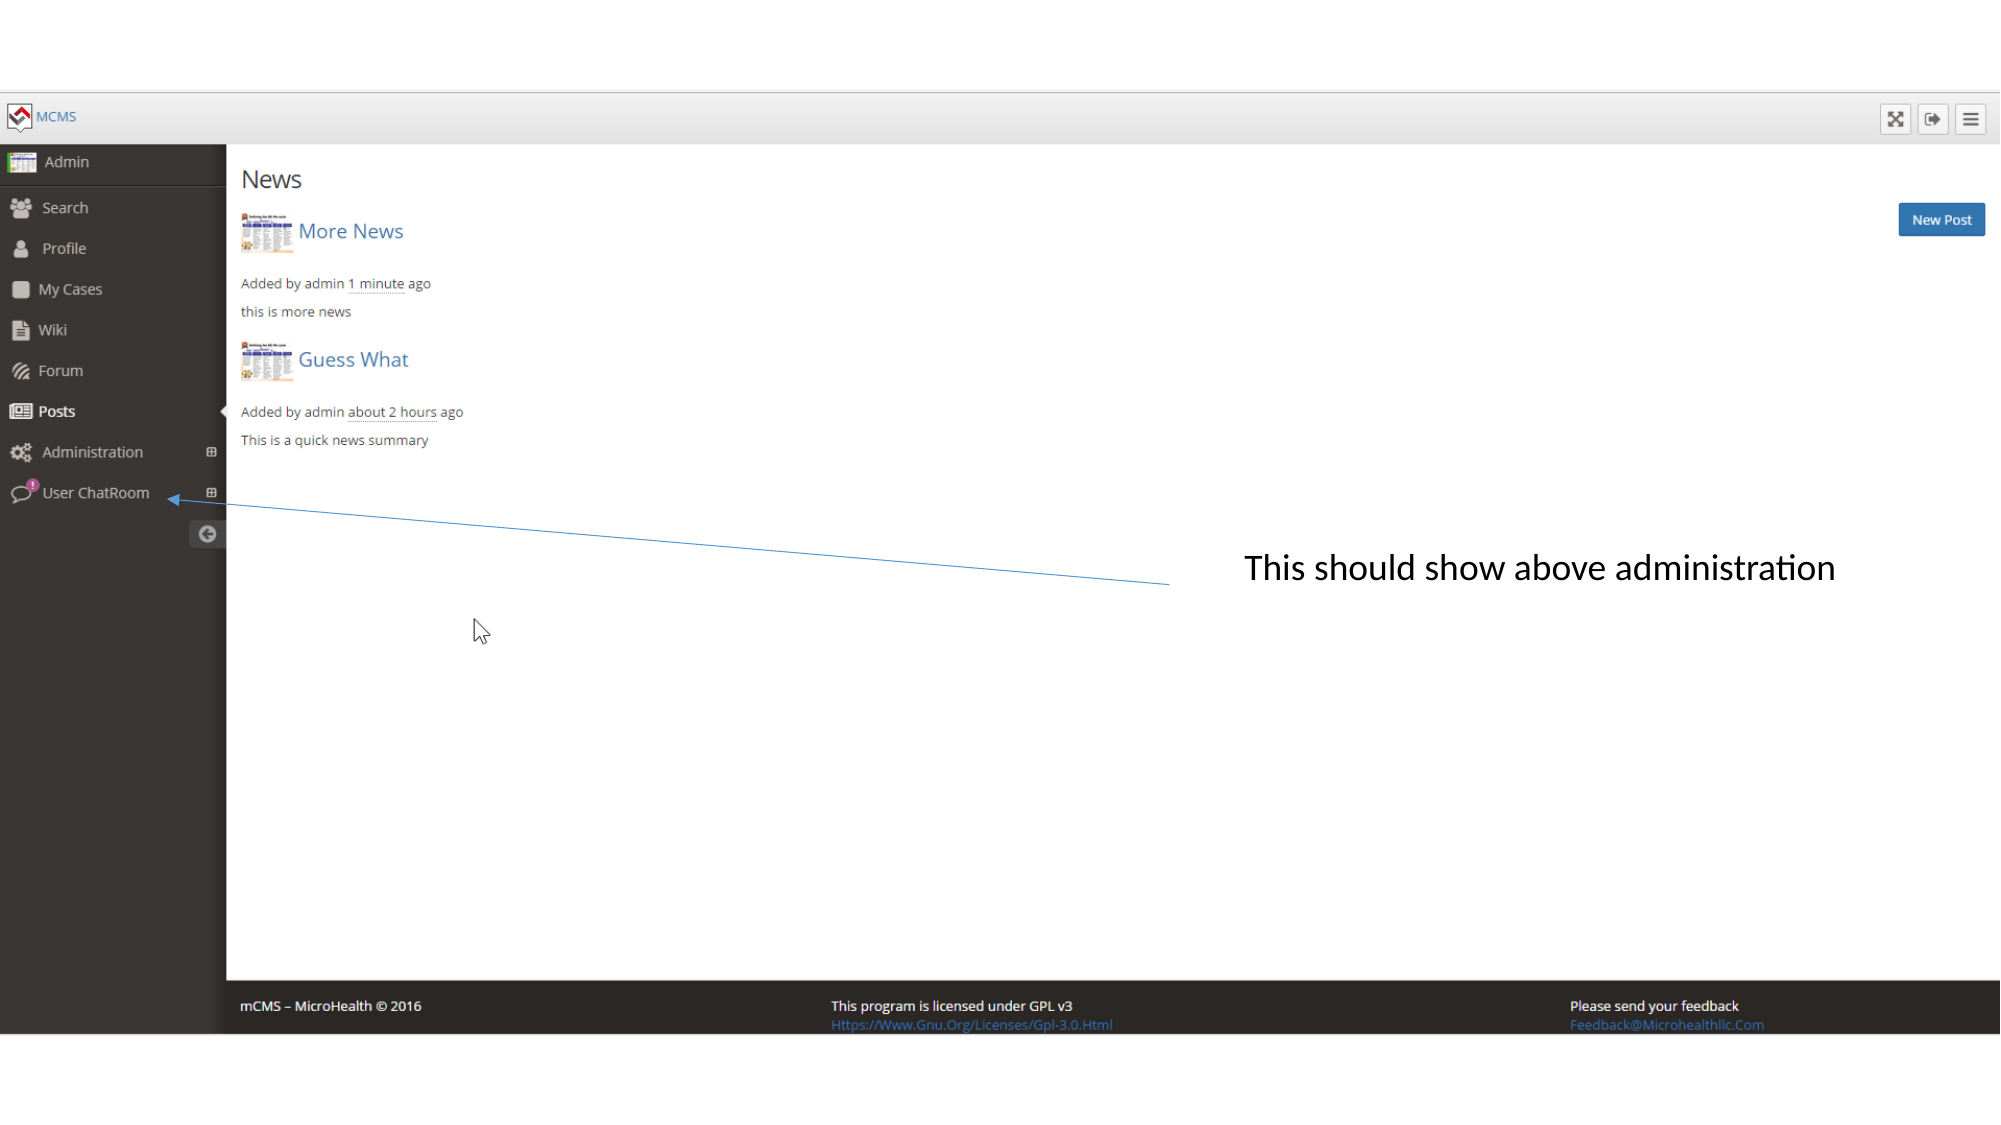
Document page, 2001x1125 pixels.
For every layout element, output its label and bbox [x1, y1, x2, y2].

picture [0, 89, 2000, 1036]
text_box [166, 498, 1170, 585]
